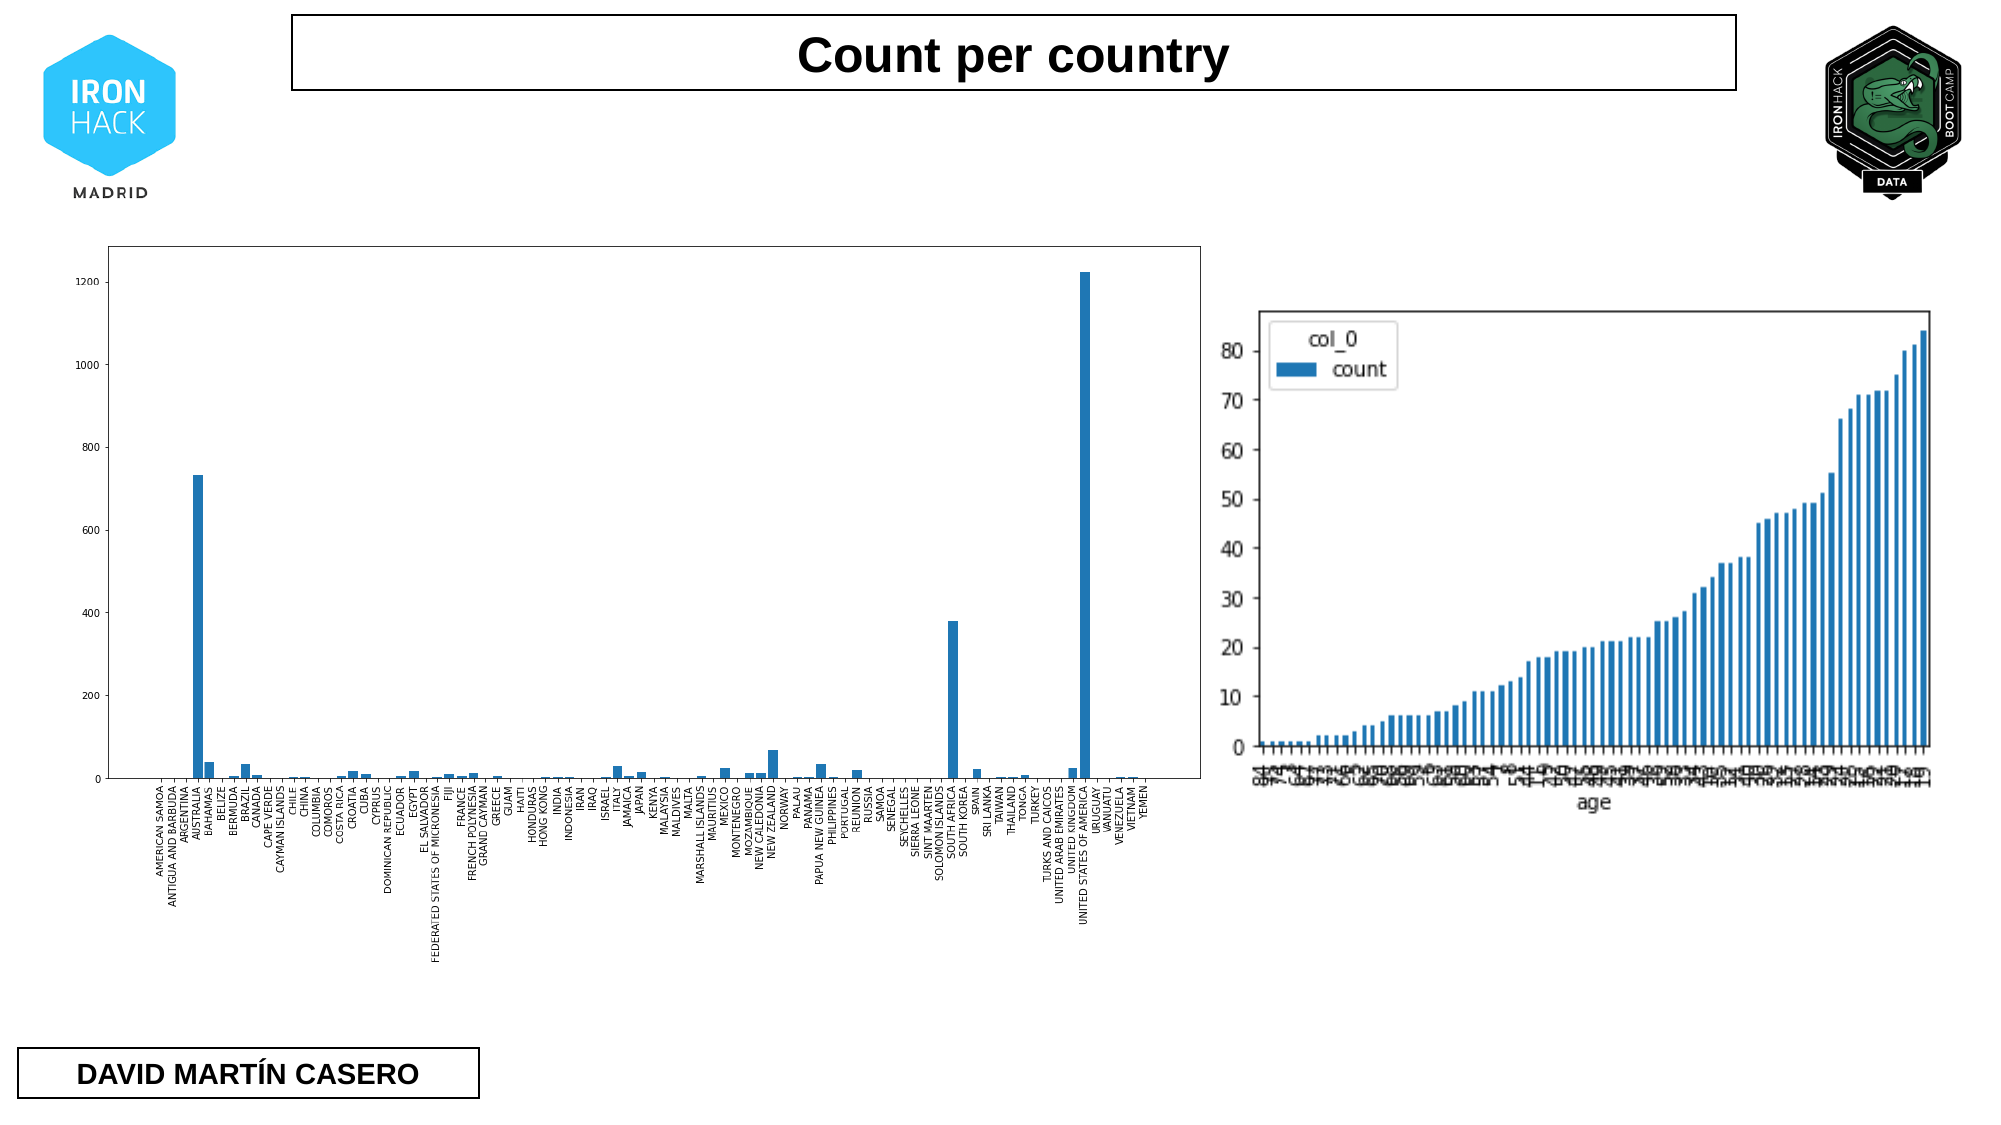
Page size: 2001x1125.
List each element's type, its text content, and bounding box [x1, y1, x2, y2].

picture [0, 9, 218, 227]
picture [1806, 22, 1983, 205]
text_box DAVID MARTÍN CASERO [17, 1047, 480, 1099]
text_box Count per country [291, 14, 1737, 91]
picture [68, 239, 1947, 969]
